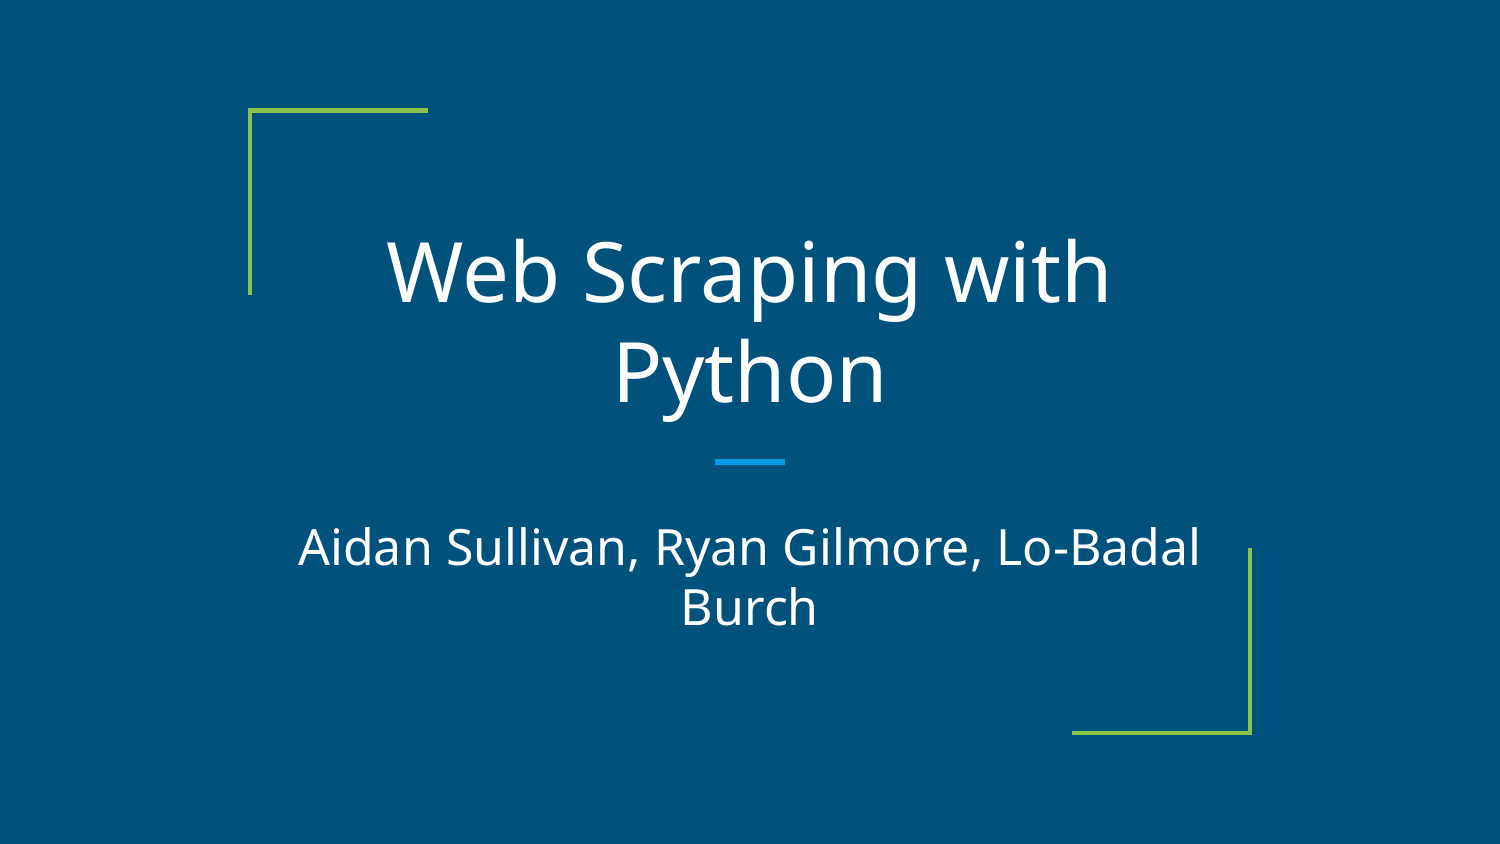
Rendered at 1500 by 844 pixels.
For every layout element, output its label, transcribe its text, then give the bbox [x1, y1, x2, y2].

title Web Scraping with Python [275, 195, 1225, 435]
subtitle Aidan Sullivan, Ryan Gilmore, Lo-Badal Burch [275, 500, 1225, 650]
